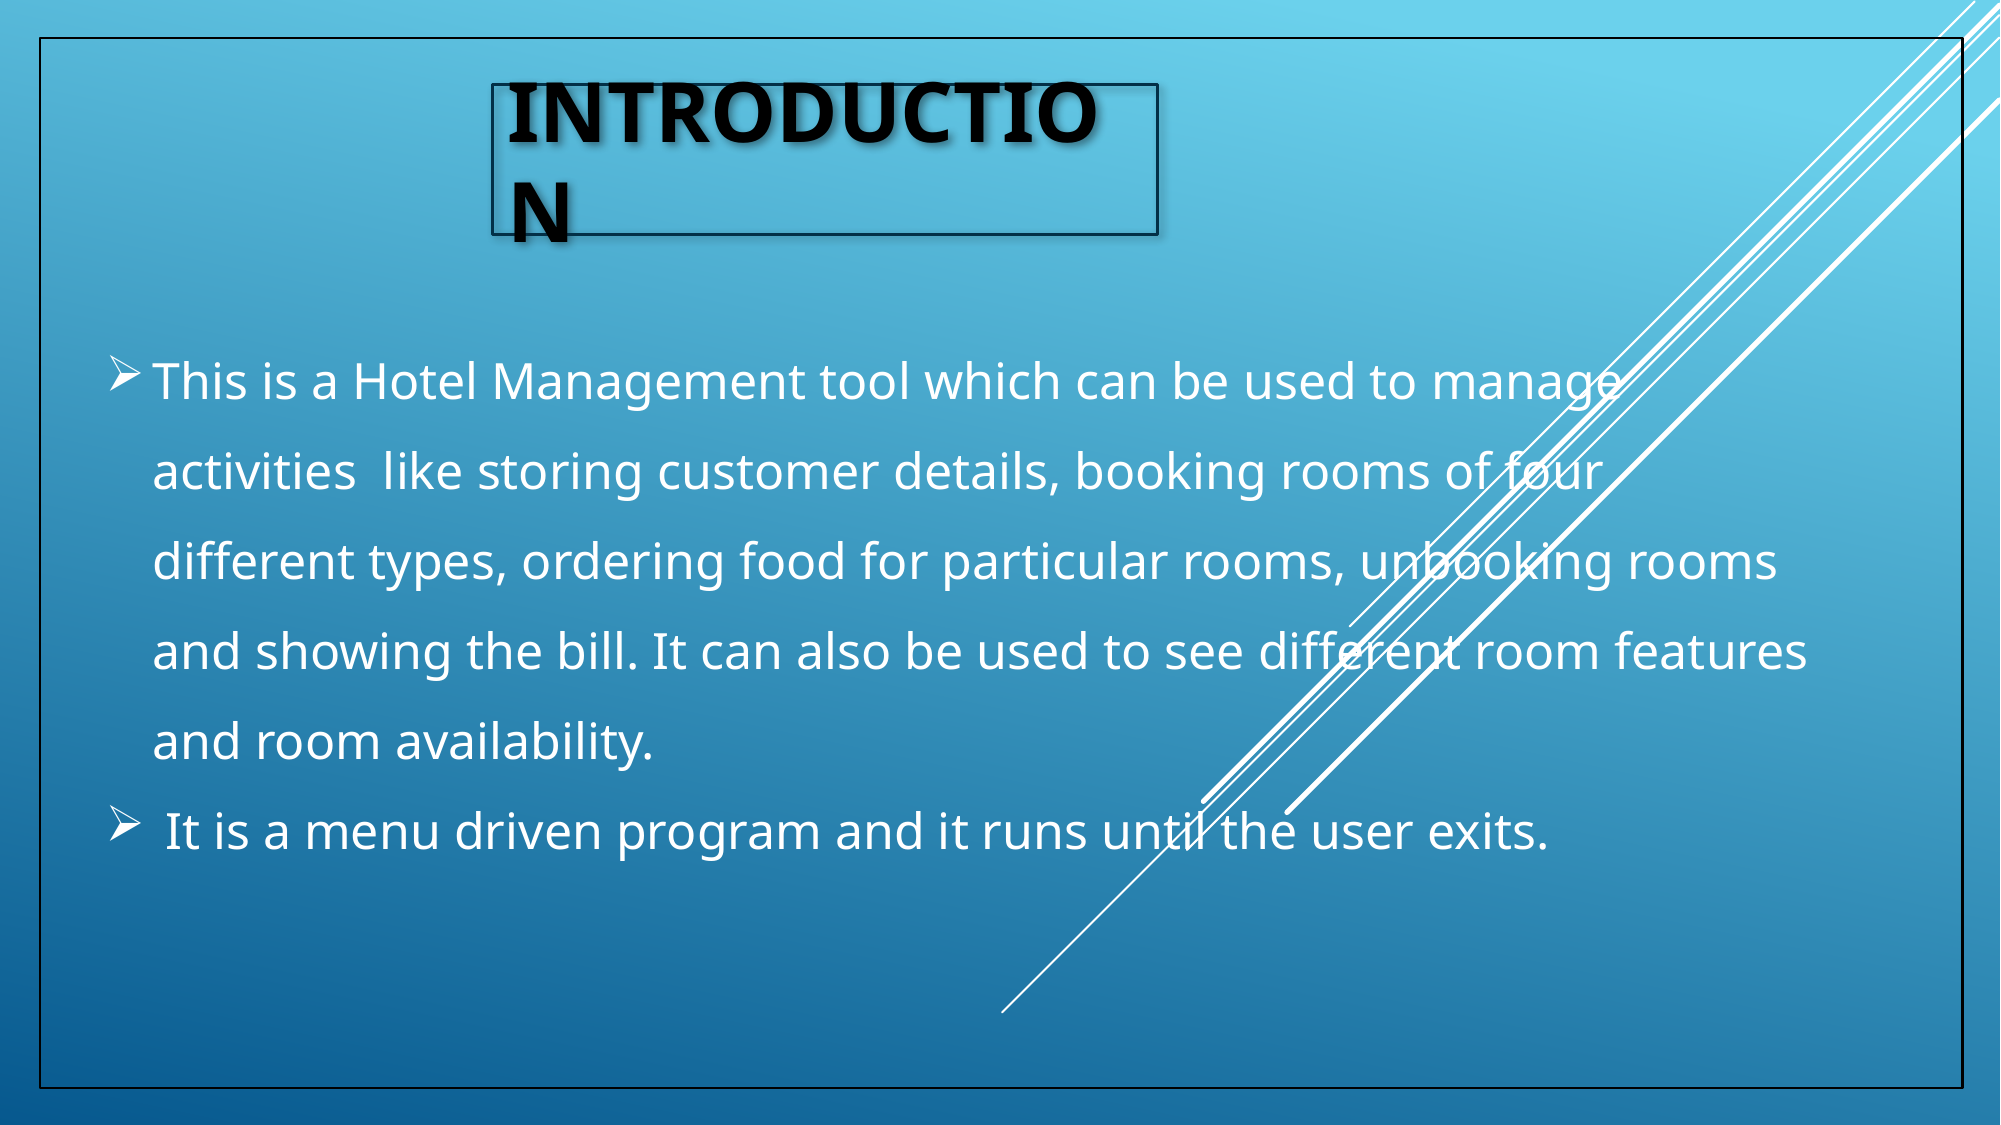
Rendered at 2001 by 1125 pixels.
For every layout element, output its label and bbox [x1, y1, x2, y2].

text_box [39, 37, 1964, 1089]
